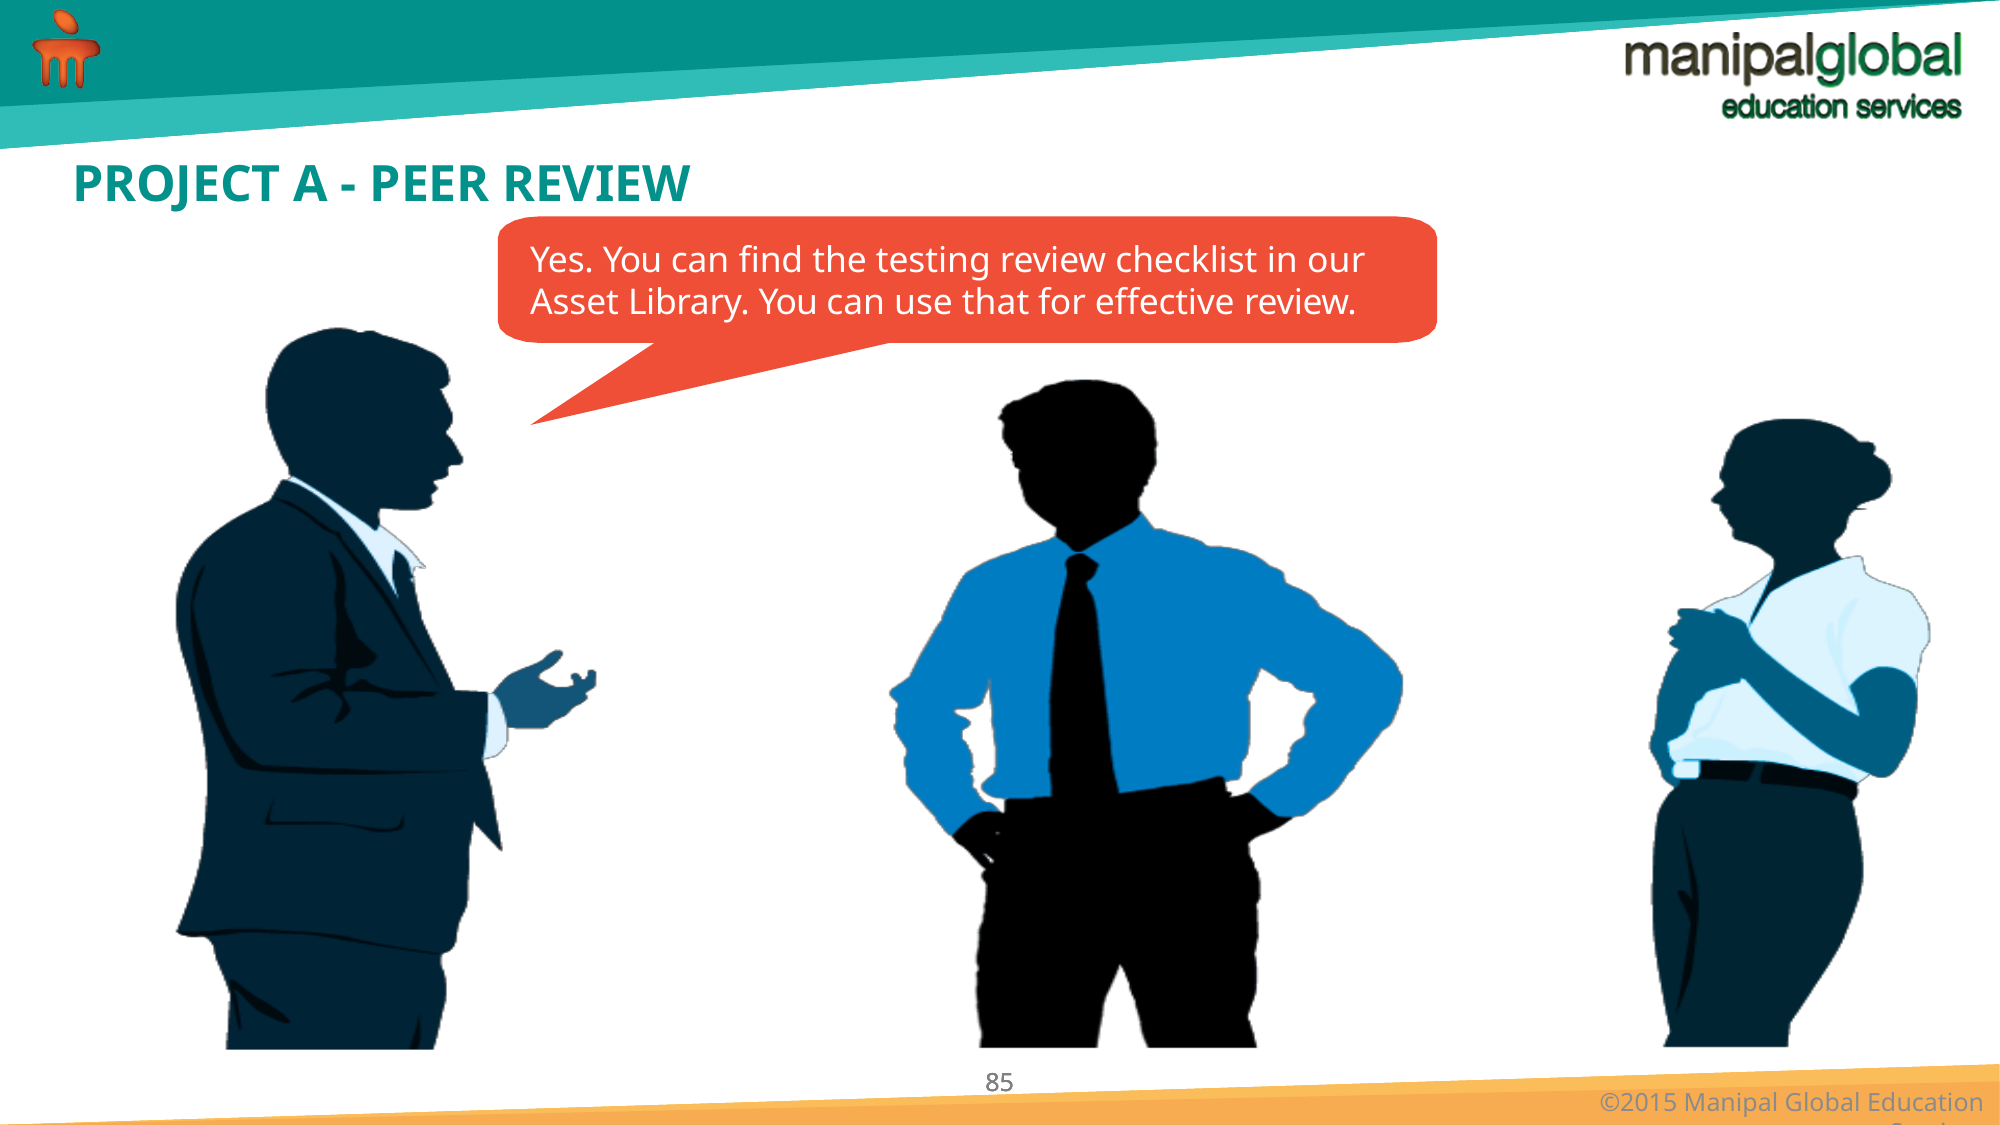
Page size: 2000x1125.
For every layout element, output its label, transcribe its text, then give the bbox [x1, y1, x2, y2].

text_box [844, 344, 1422, 1081]
picture [28, 6, 104, 91]
picture [1613, 21, 1990, 125]
text_box [133, 306, 634, 1064]
text_box Yes. You can find the testing review checklist in our Asset Library. You can use that for effective review. [527, 236, 1413, 322]
text_box [497, 216, 1438, 402]
title PROJECT A - PEER REVIEW [57, 151, 1623, 212]
text_box [1520, 366, 1991, 1088]
